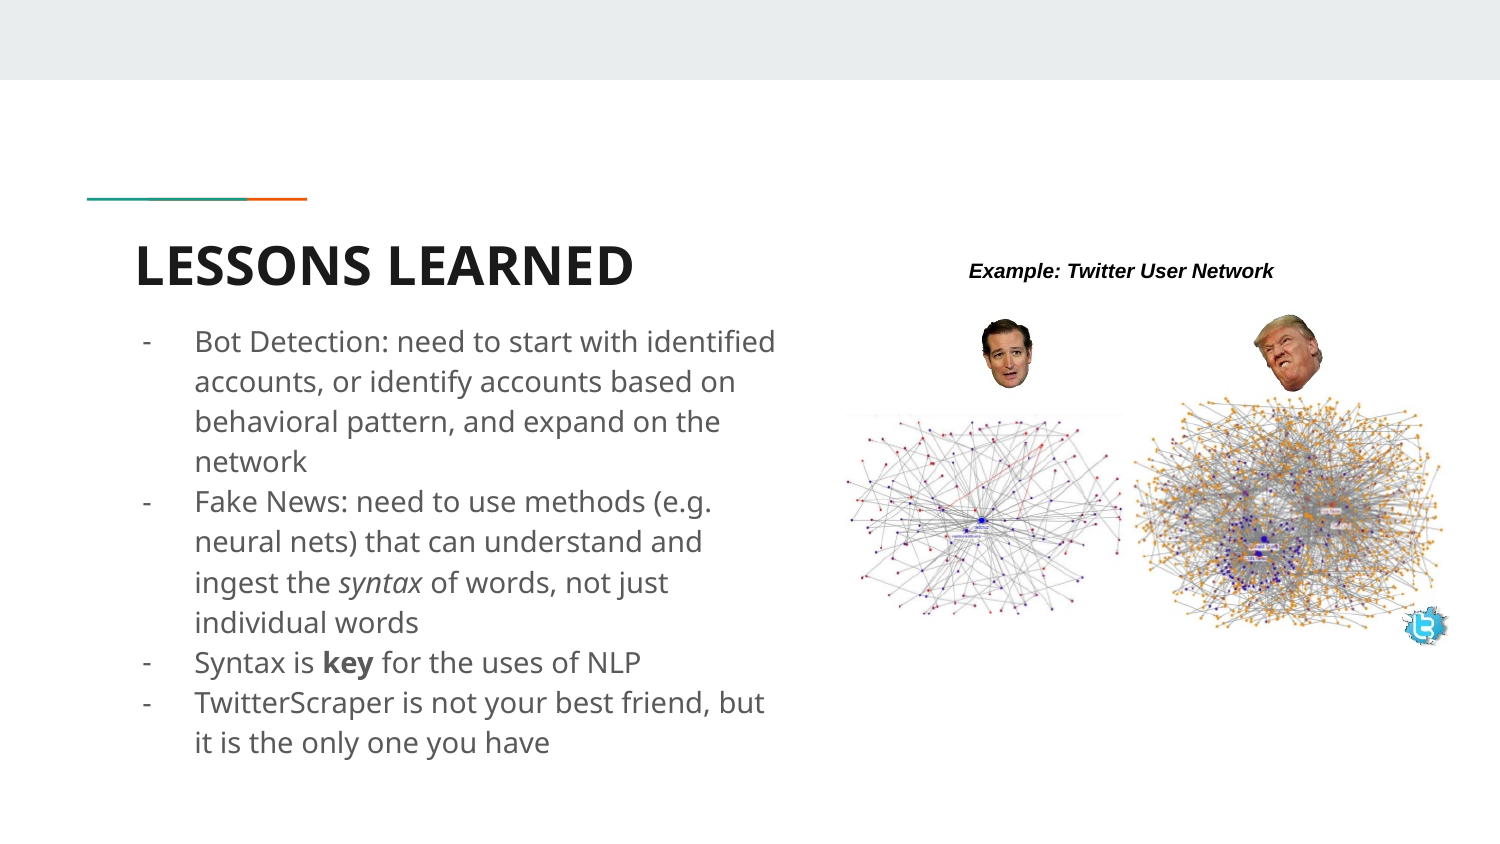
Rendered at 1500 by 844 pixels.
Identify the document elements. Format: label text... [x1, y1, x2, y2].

picture [845, 310, 1450, 651]
text_box Example: Twitter User Network [953, 238, 1304, 305]
title LESSONS LEARNED [119, 216, 1381, 305]
list Bot Detection: need to start with identified accounts, or identify accounts based on behavioral pattern, and expand on the network Fake News: need to use methods (e.g. neural nets) that can understand and ingest the syntax of words, not just individual words Syntax is key for the uses of NLP TwitterScraper is not your best friend, but it is the only one you have [104, 302, 803, 820]
